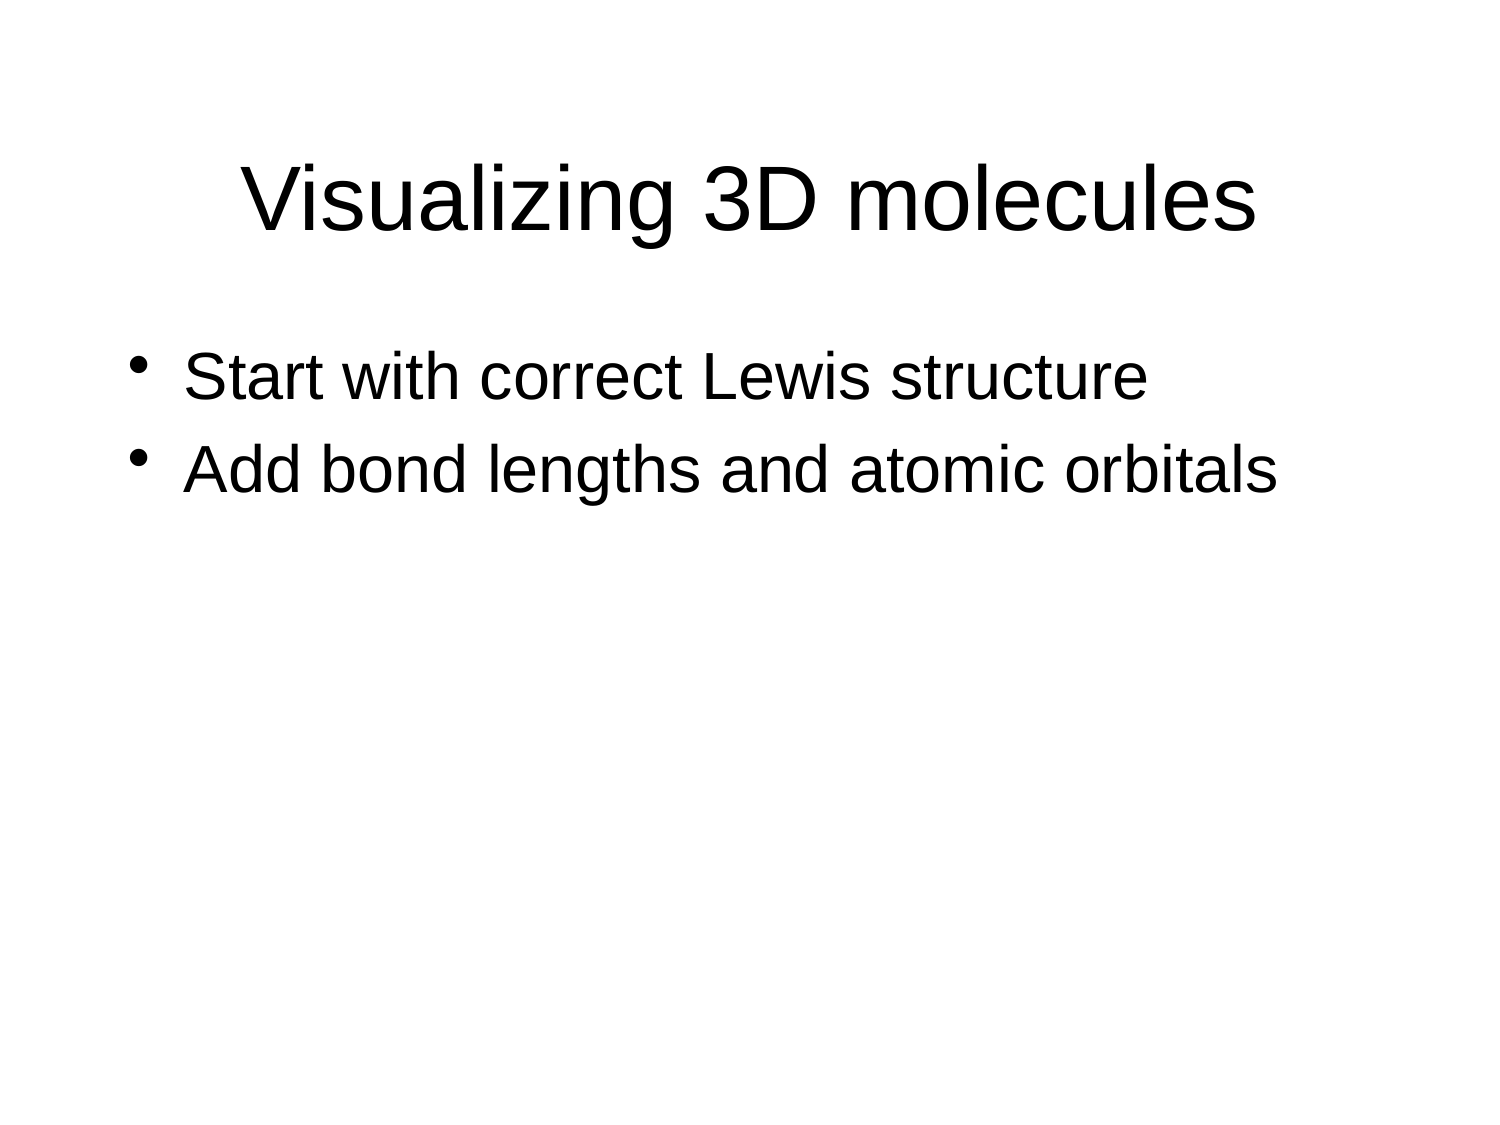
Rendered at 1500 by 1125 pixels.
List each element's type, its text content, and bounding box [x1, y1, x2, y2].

title Visualizing 3D molecules [112, 99, 1388, 288]
list Start with correct Lewis structure Add bond lengths and atomic orbitals [112, 324, 1388, 1000]
